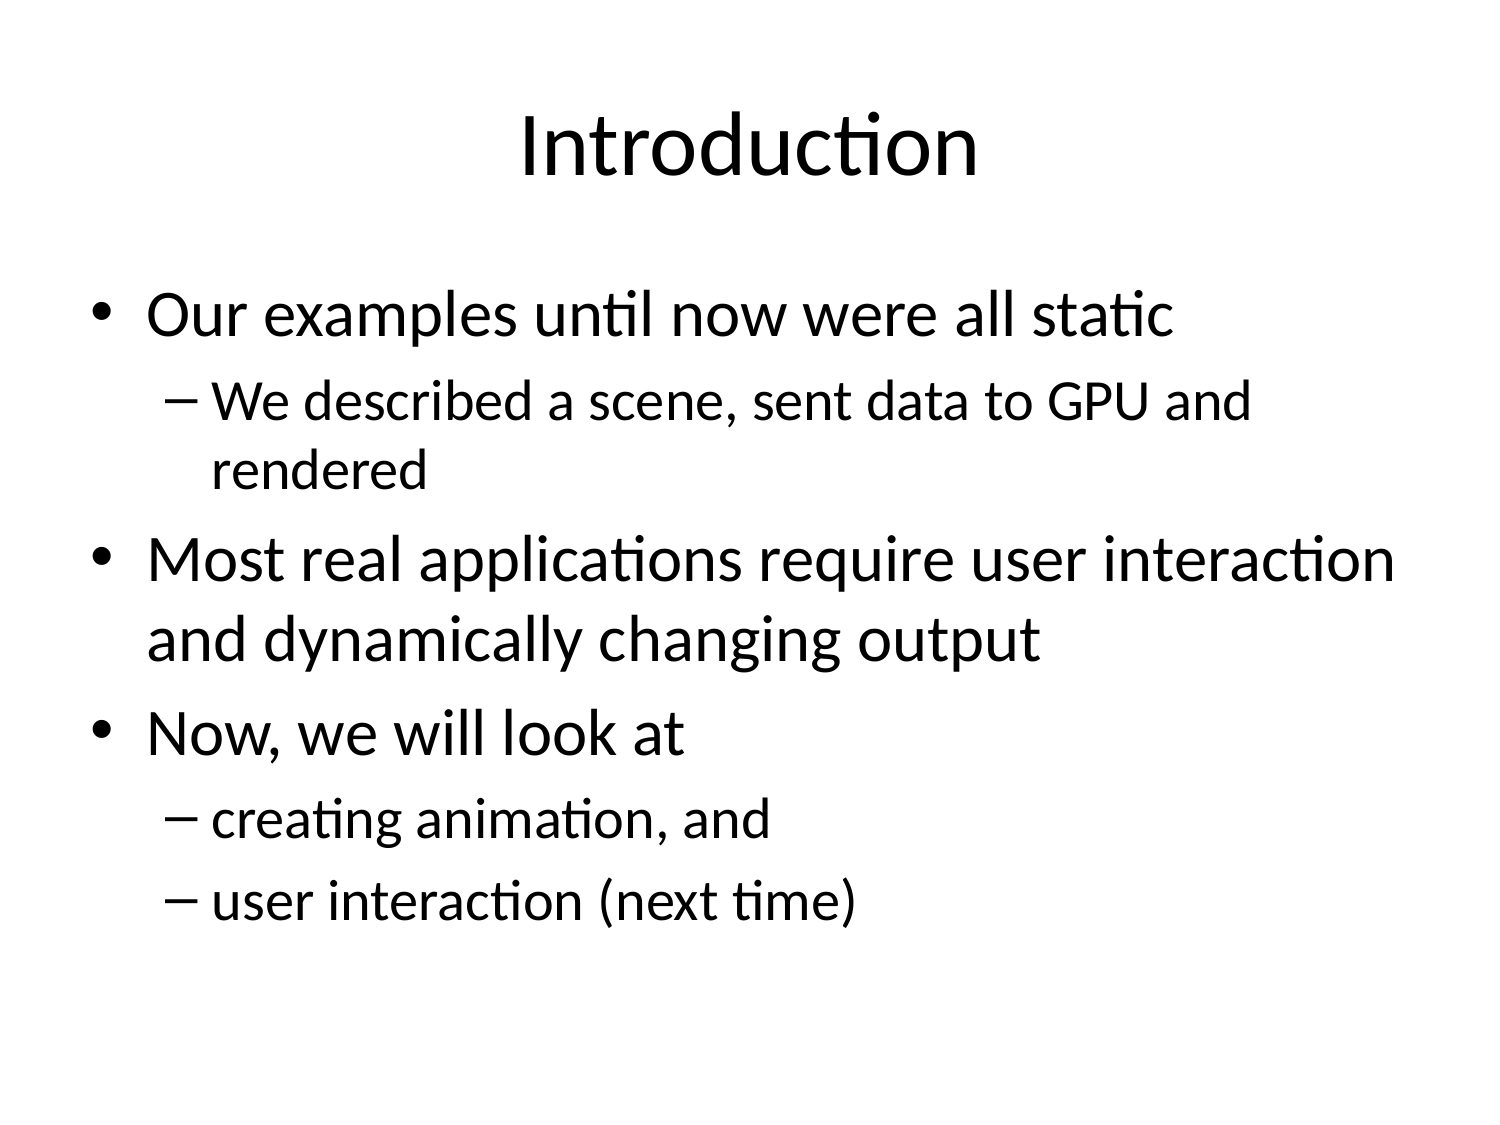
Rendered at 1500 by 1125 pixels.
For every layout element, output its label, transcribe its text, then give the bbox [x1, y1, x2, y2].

title Introduction [75, 45, 1425, 233]
list Our examples until now were all static We described a scene, sent data to GPU and rendered Most real applications require user interaction and dynamically changing output Now, we will look at creating animation, and user interaction (next time) [75, 262, 1425, 1005]
